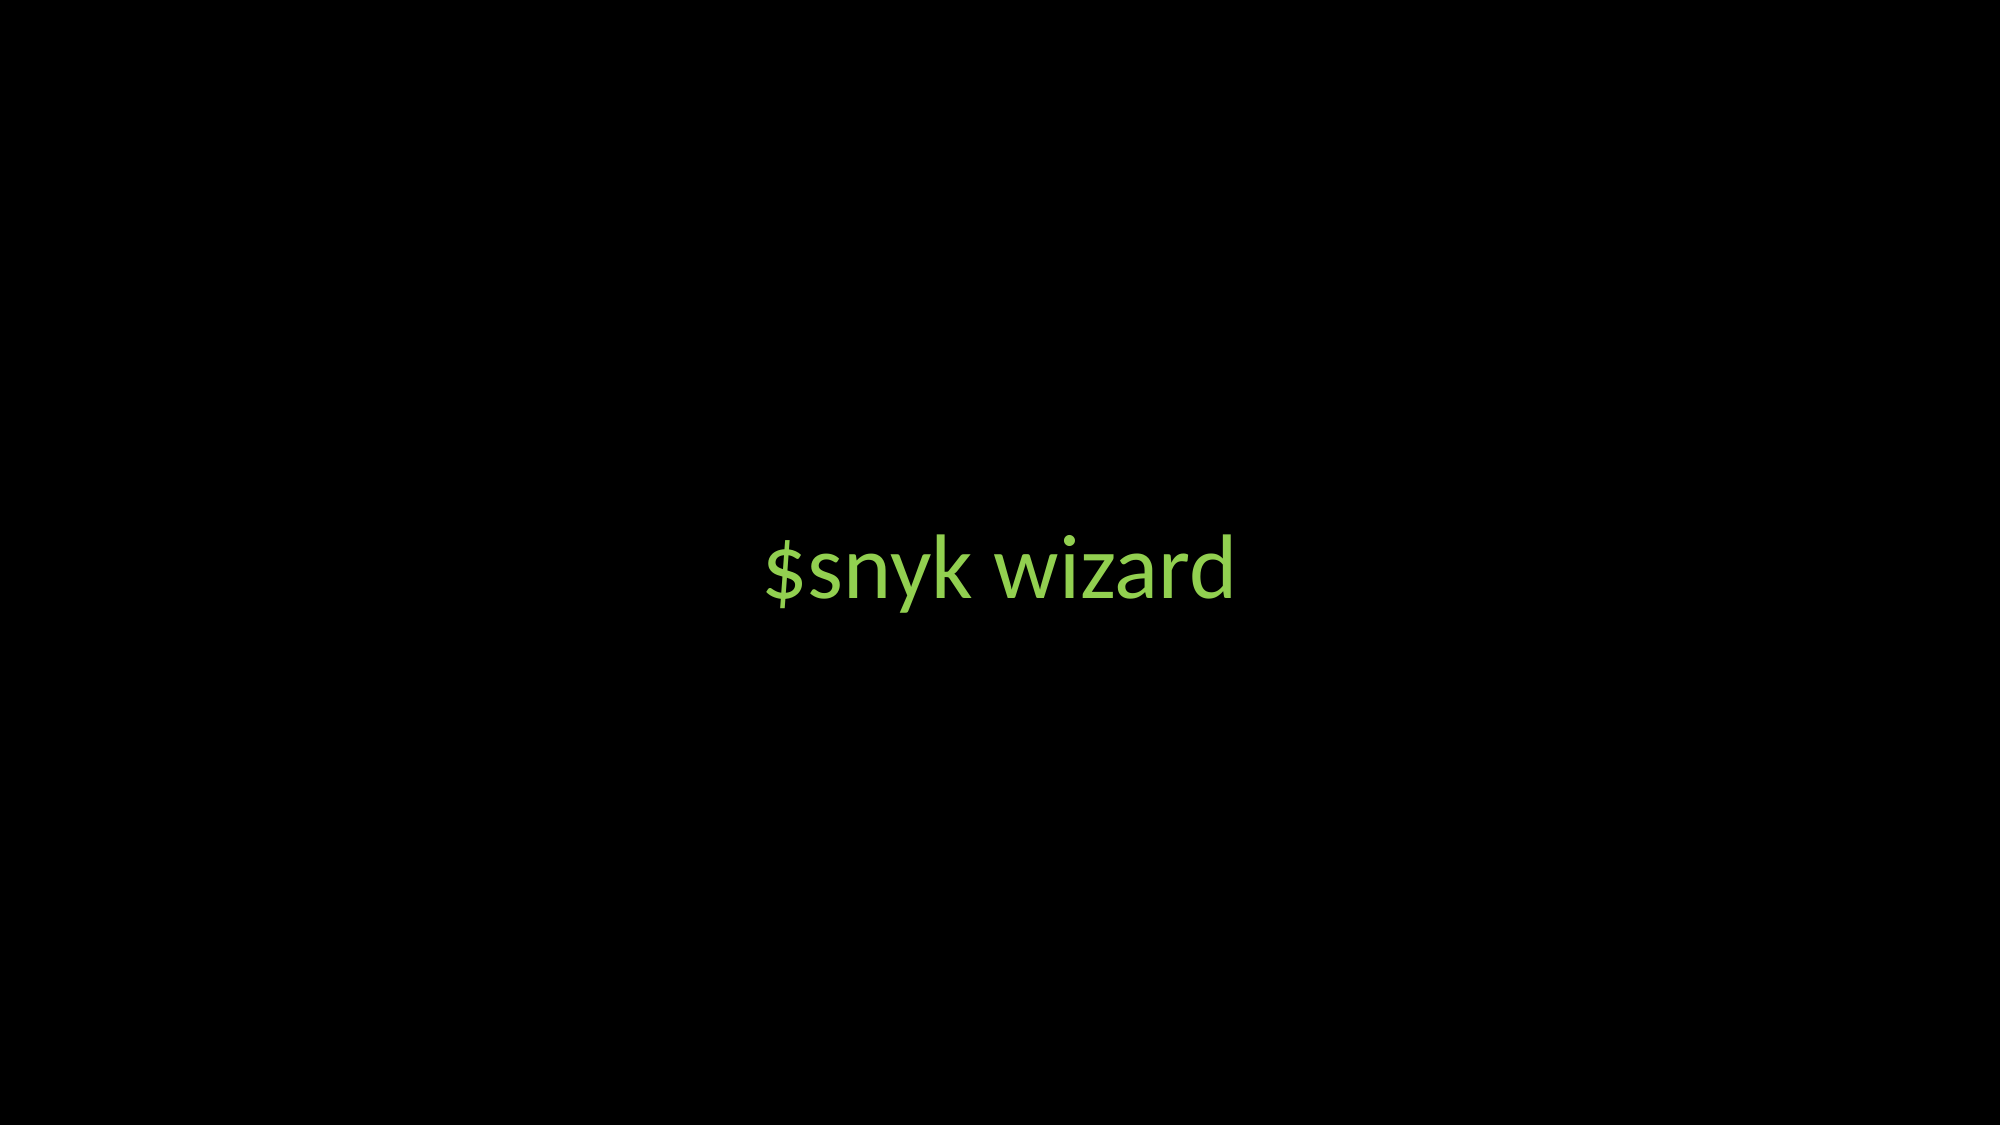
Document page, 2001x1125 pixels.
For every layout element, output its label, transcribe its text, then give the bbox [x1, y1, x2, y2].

text_box $snyk wizard [746, 499, 1254, 624]
